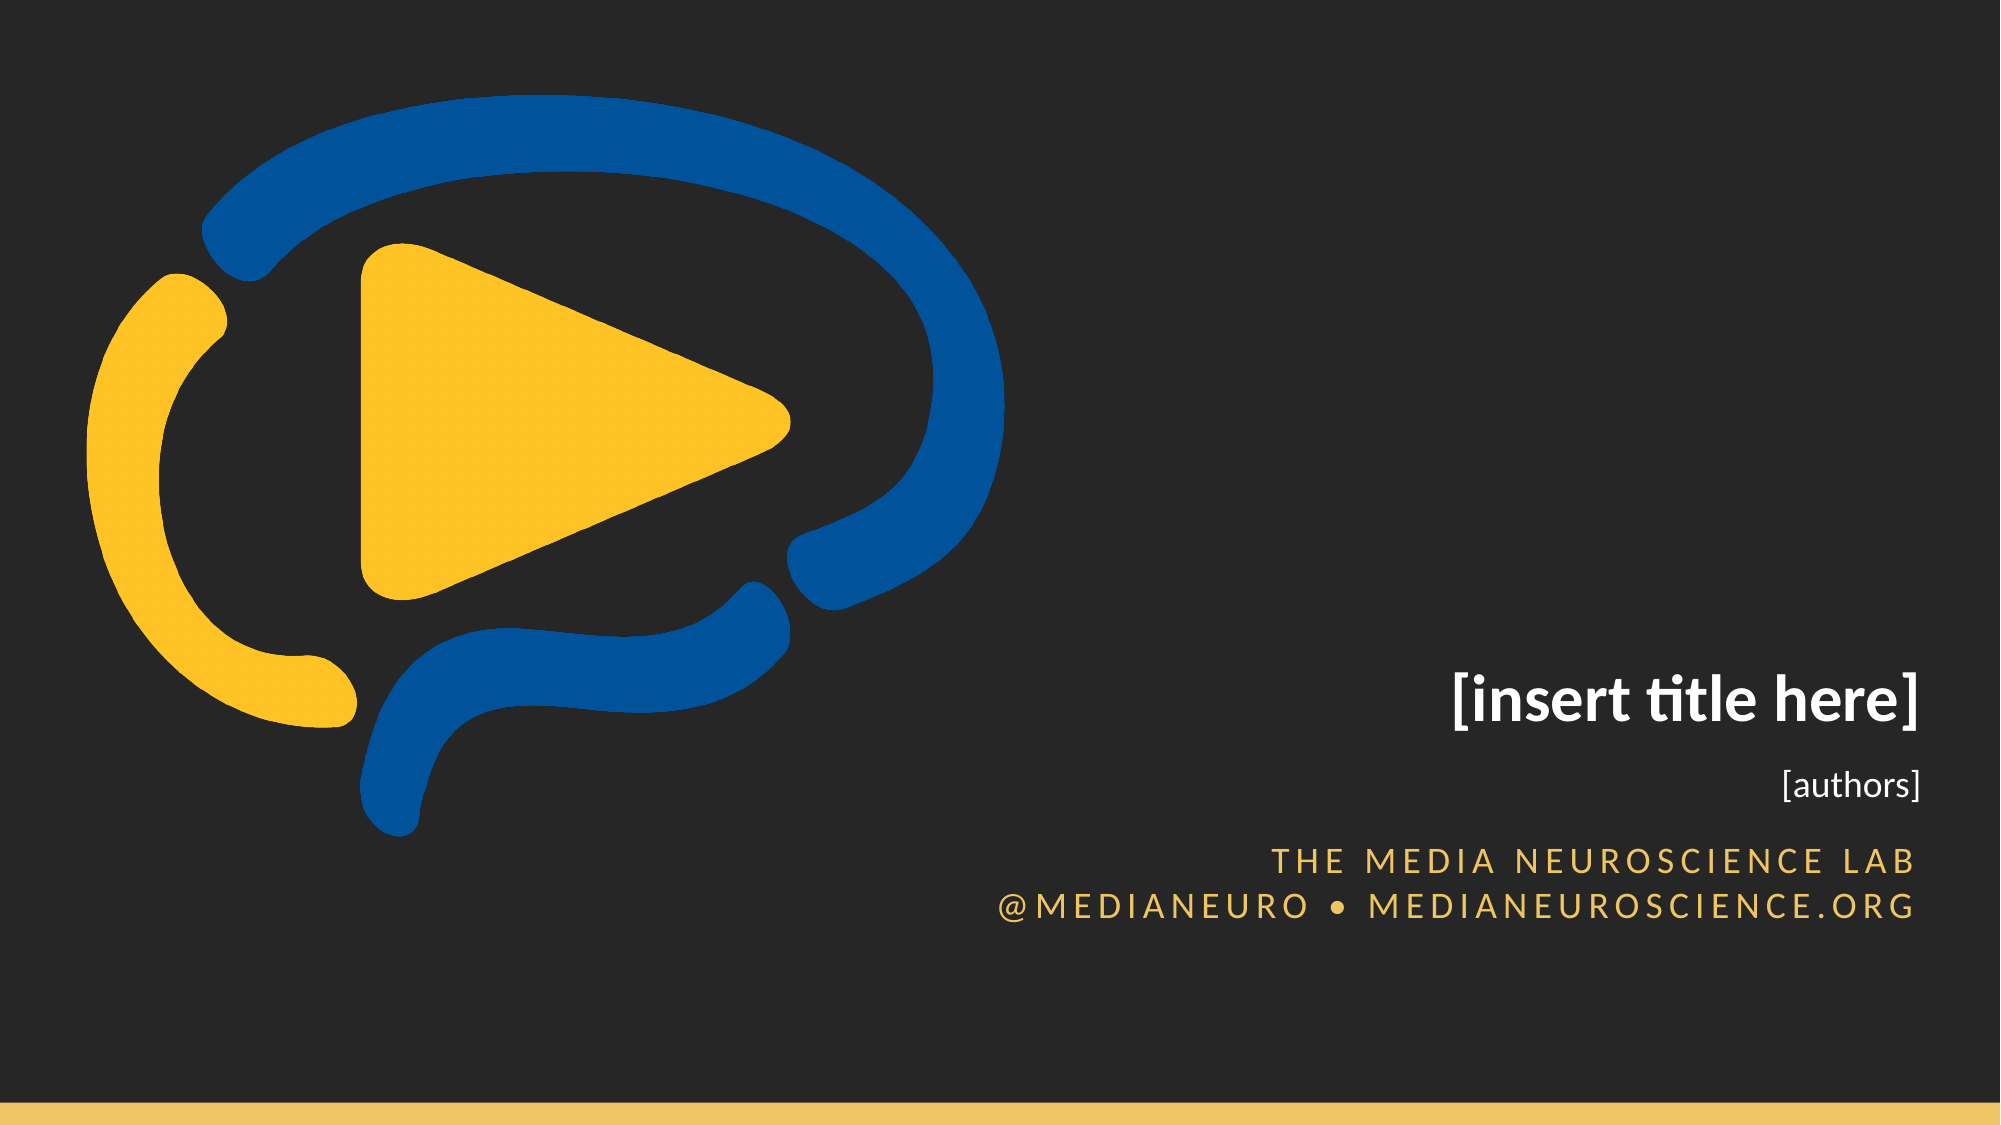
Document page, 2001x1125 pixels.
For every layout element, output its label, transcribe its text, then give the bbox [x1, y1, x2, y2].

title [insert title here] [1050, 350, 1937, 743]
picture [41, 50, 1050, 882]
subtitle [authors] [1173, 746, 1937, 1018]
text_box THE MEDIA NEUROSCIENCE LAB @MEDIANEURO • MEDIANEUROSCIENCE.ORG [980, 829, 1929, 934]
